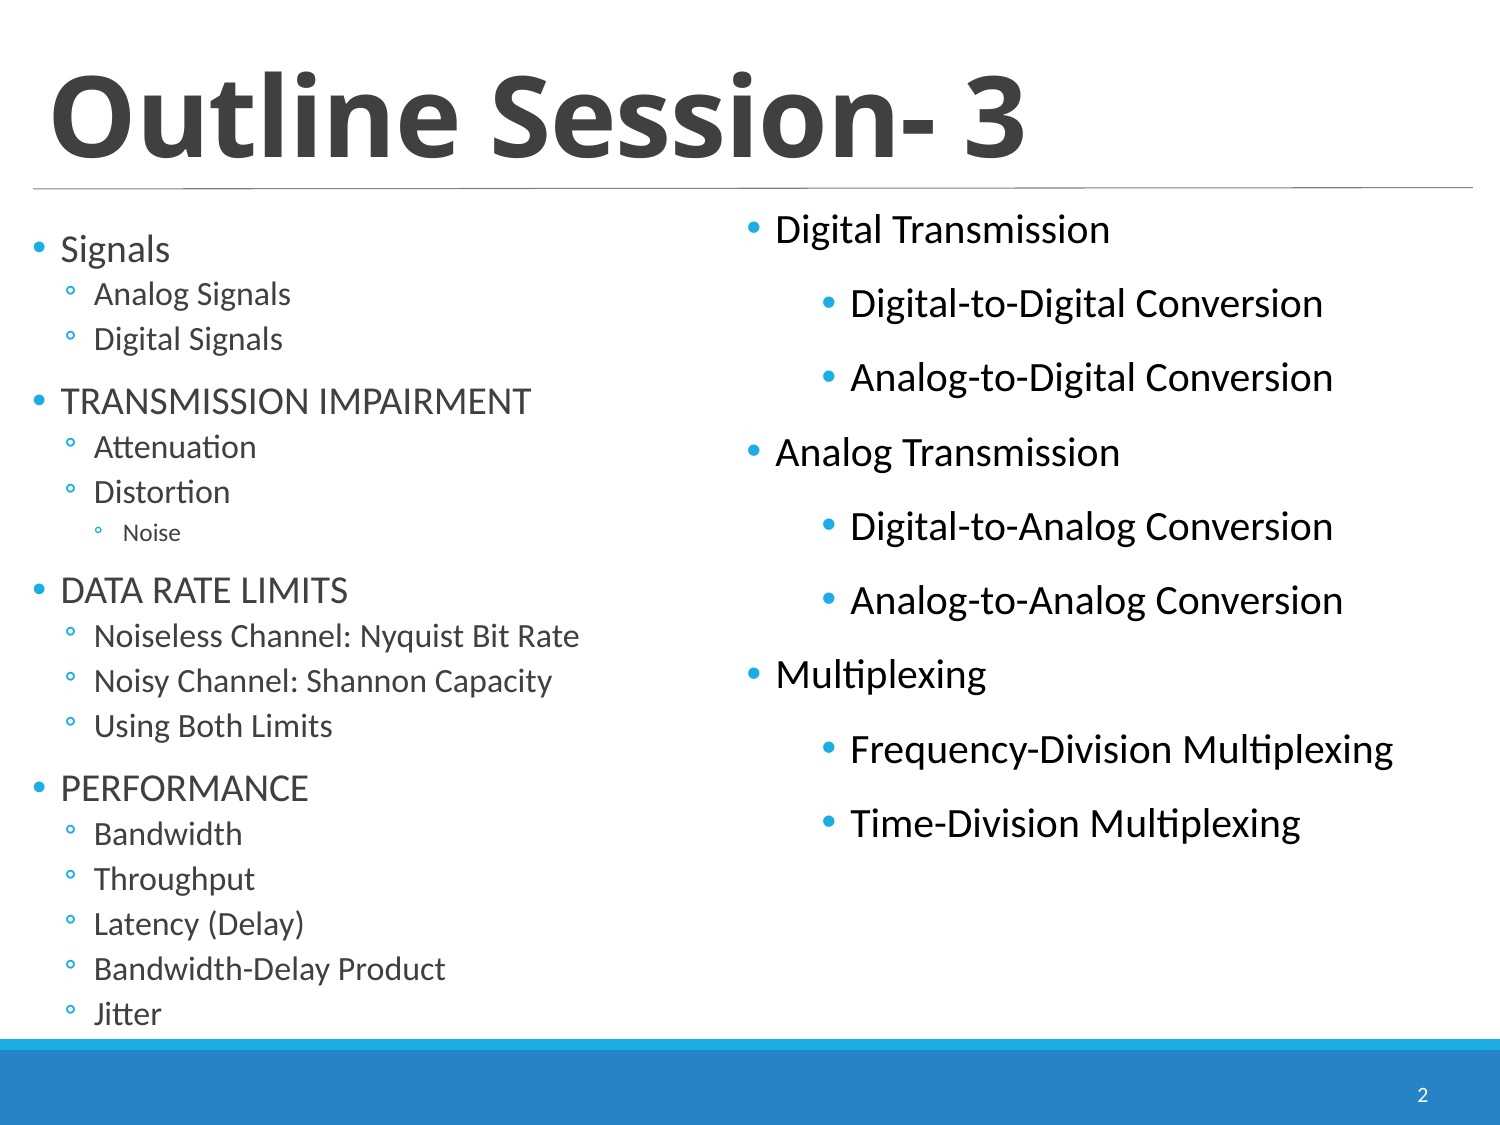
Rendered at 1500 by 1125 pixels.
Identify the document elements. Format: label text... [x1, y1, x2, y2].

list Signals Analog Signals Digital Signals TRANSMISSION IMPAIRMENT Attenuation Distortion Noise DATA RATE LIMITS Noiseless Channel: Nyquist Bit Rate Noisy Channel: Shannon Capacity Using Both Limits PERFORMANCE Bandwidth Throughput Latency (Delay) Bandwidth-Delay Product Jitter [32, 220, 763, 1050]
title Outline Session- 3 [32, 37, 1473, 188]
text_box Digital Transmission Digital-to-Digital Conversion Analog-to-Digital Conversion Analog Transmission Digital-to-Analog Conversion Analog-to-Analog Conversion Multiplexing Frequency-Division Multiplexing Time-Division Multiplexing [737, 199, 1468, 1030]
